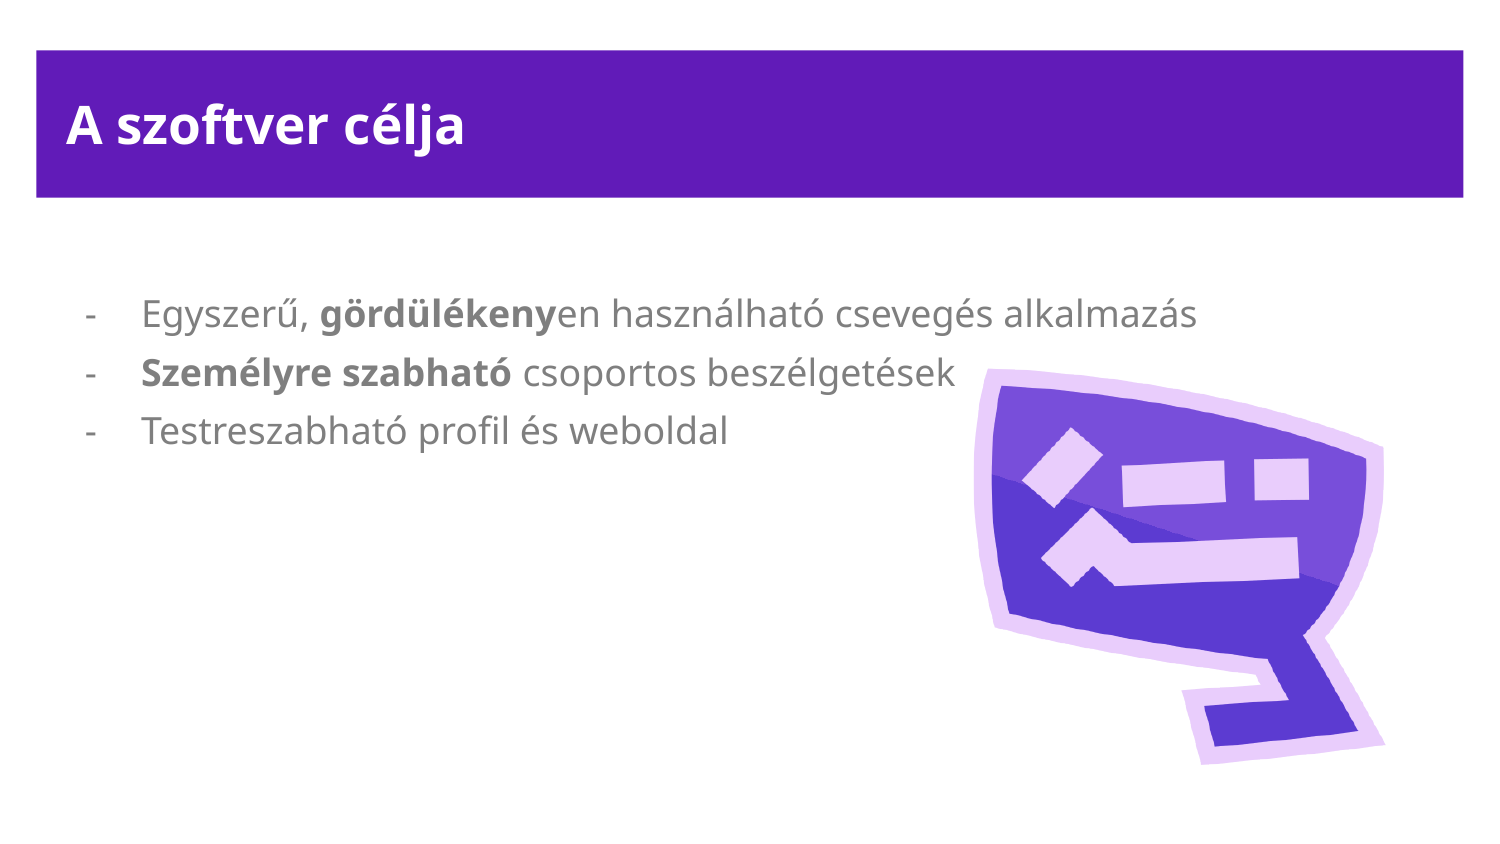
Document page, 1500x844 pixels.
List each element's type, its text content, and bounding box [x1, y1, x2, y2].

list Egyszerű, gördülékenyen használható csevegés alkalmazás Személyre szabható csoportos beszélgetések Testreszabható profil és weboldal [51, 189, 1449, 750]
title A szoftver célja [51, 72, 1449, 176]
picture [964, 350, 1388, 774]
